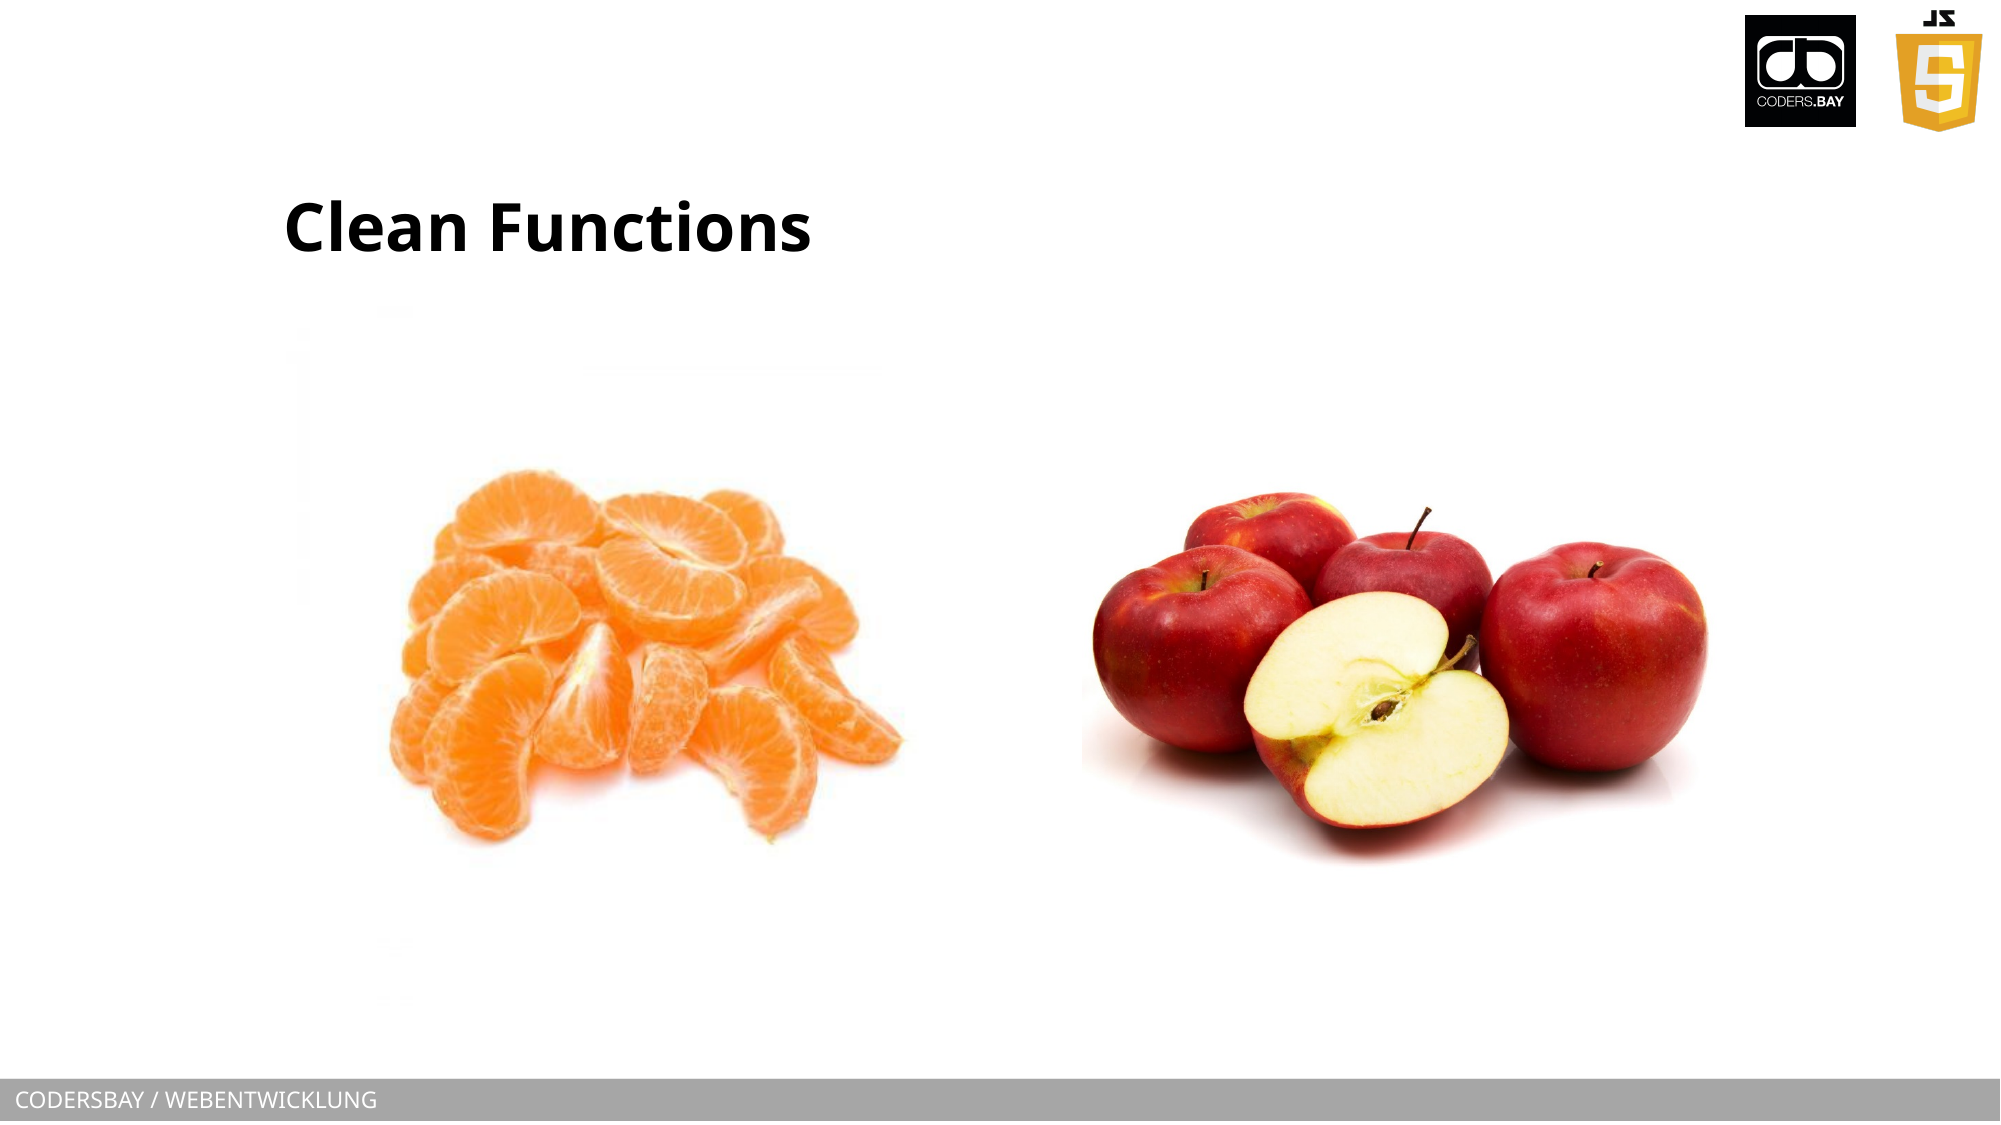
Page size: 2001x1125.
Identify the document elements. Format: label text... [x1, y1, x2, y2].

picture [1082, 460, 1732, 887]
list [286, 295, 998, 1011]
title Clean Functions [268, 112, 1732, 338]
picture [1745, 10, 2001, 132]
